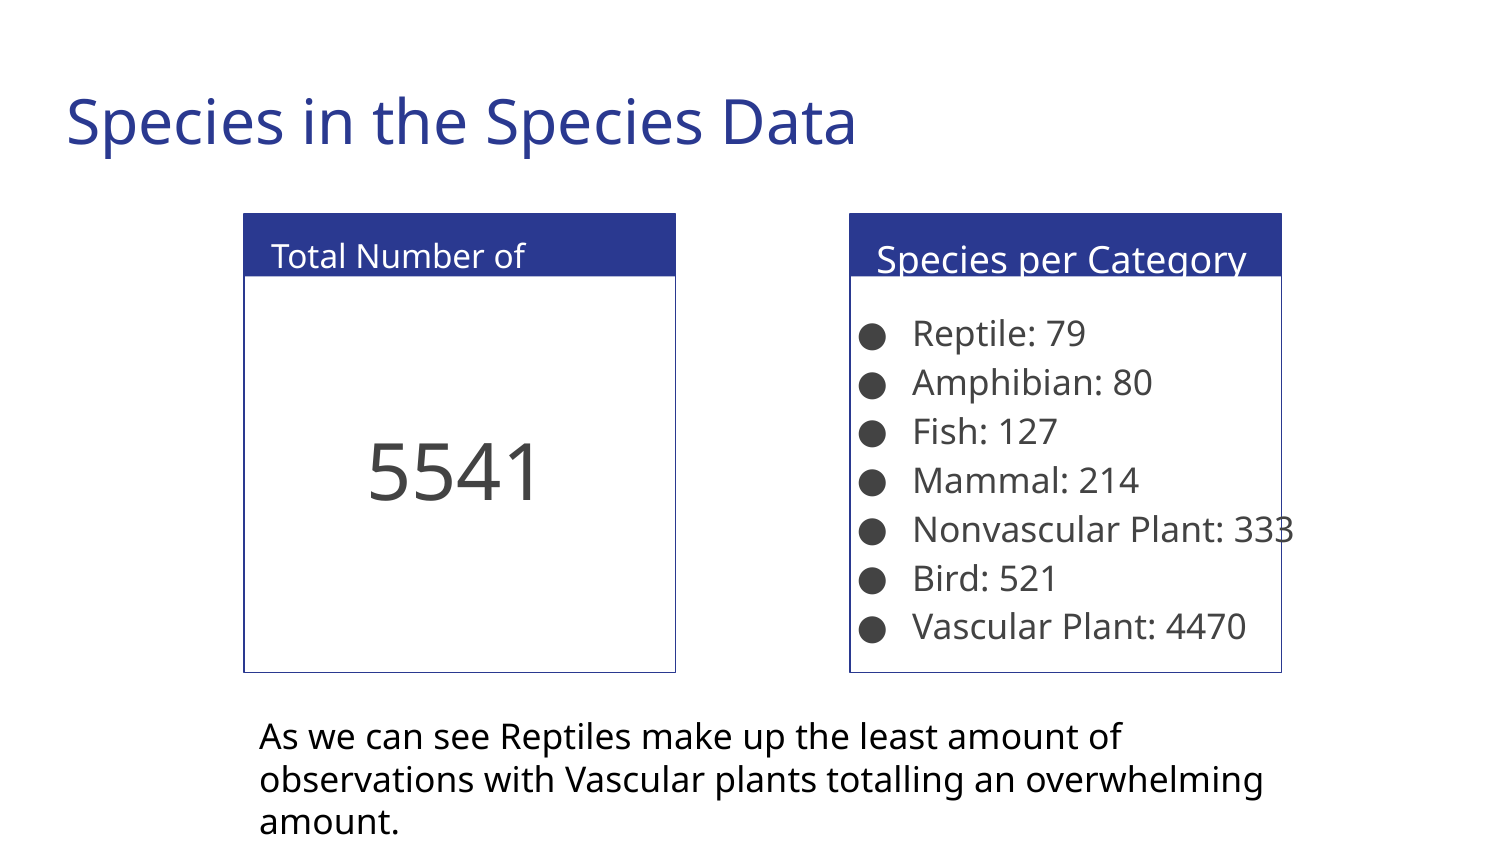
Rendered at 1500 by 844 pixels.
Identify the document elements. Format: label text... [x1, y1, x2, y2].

list Reptile: 79 Amphibian: 80 Fish: 127 Mammal: 214 Nonvascular Plant: 333 Bird: 521 Vascular Plant: 4470 [822, 289, 1325, 699]
text_box As we can see Reptiles make up the least amount of observations with Vascular plants totalling an overwhelming amount. [244, 699, 1325, 844]
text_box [243, 213, 676, 673]
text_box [849, 213, 1283, 673]
title Species in the Species Data [51, 67, 1449, 167]
